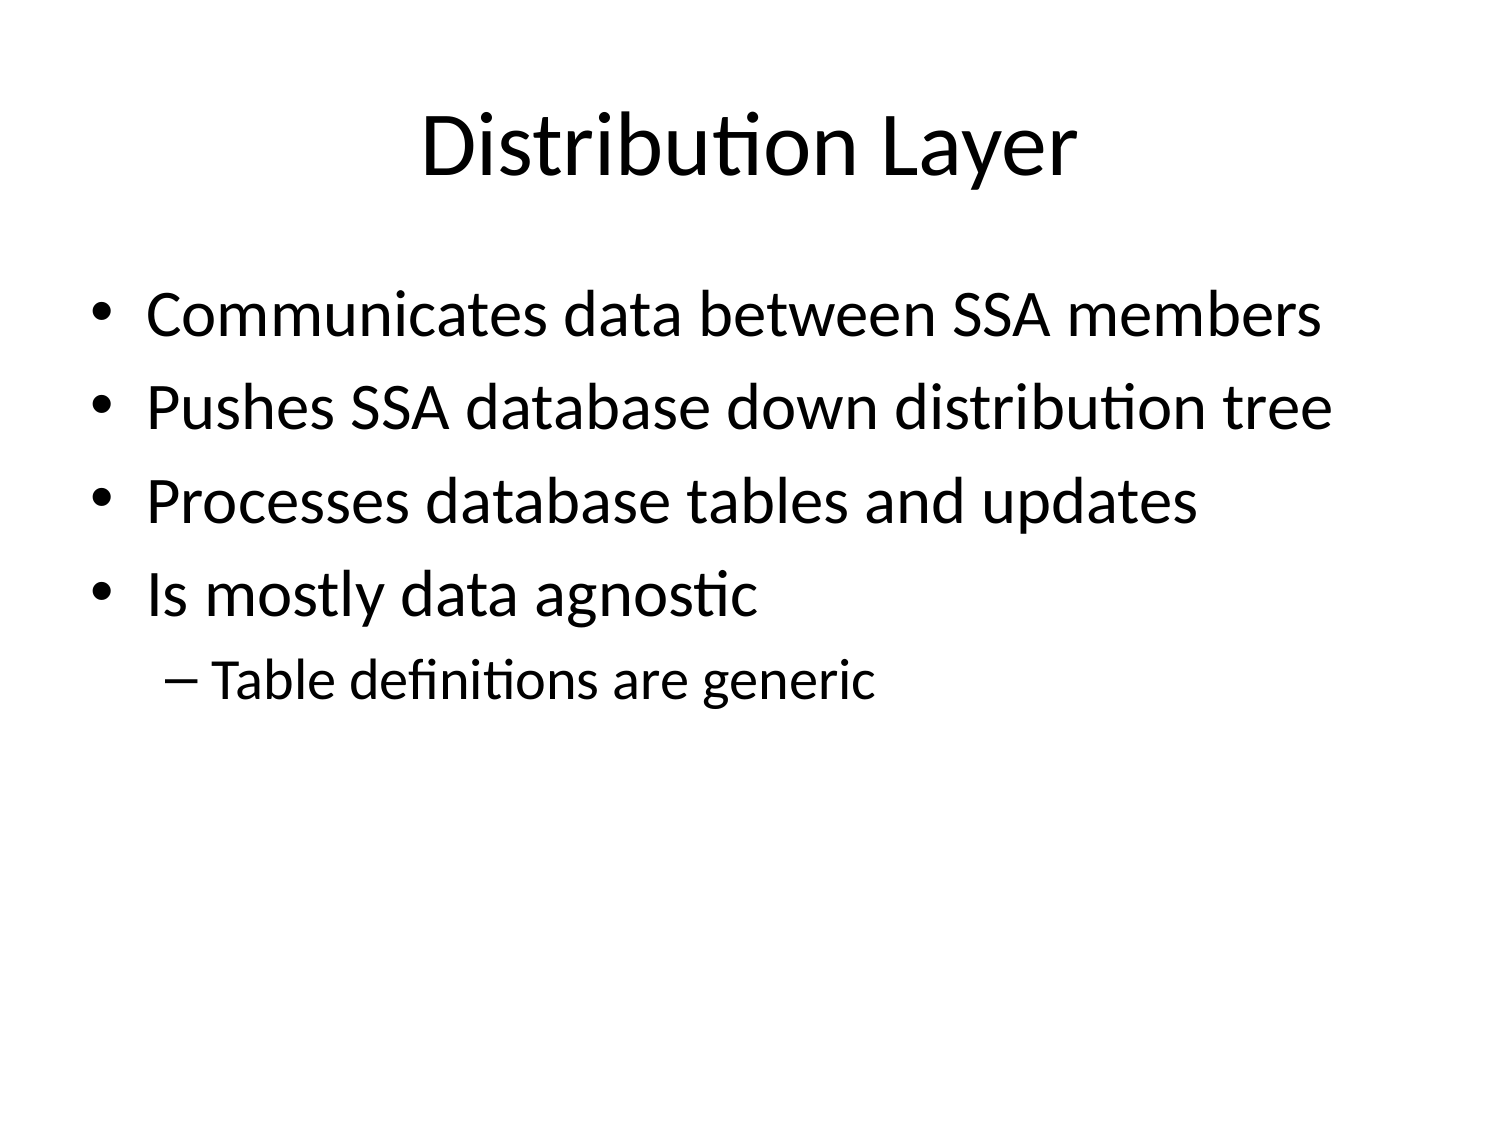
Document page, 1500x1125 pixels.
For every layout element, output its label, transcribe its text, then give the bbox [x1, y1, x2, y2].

title Distribution Layer [75, 45, 1425, 233]
list Communicates data between SSA members Pushes SSA database down distribution tree Processes database tables and updates Is mostly data agnostic Table definitions are generic [75, 262, 1425, 1005]
